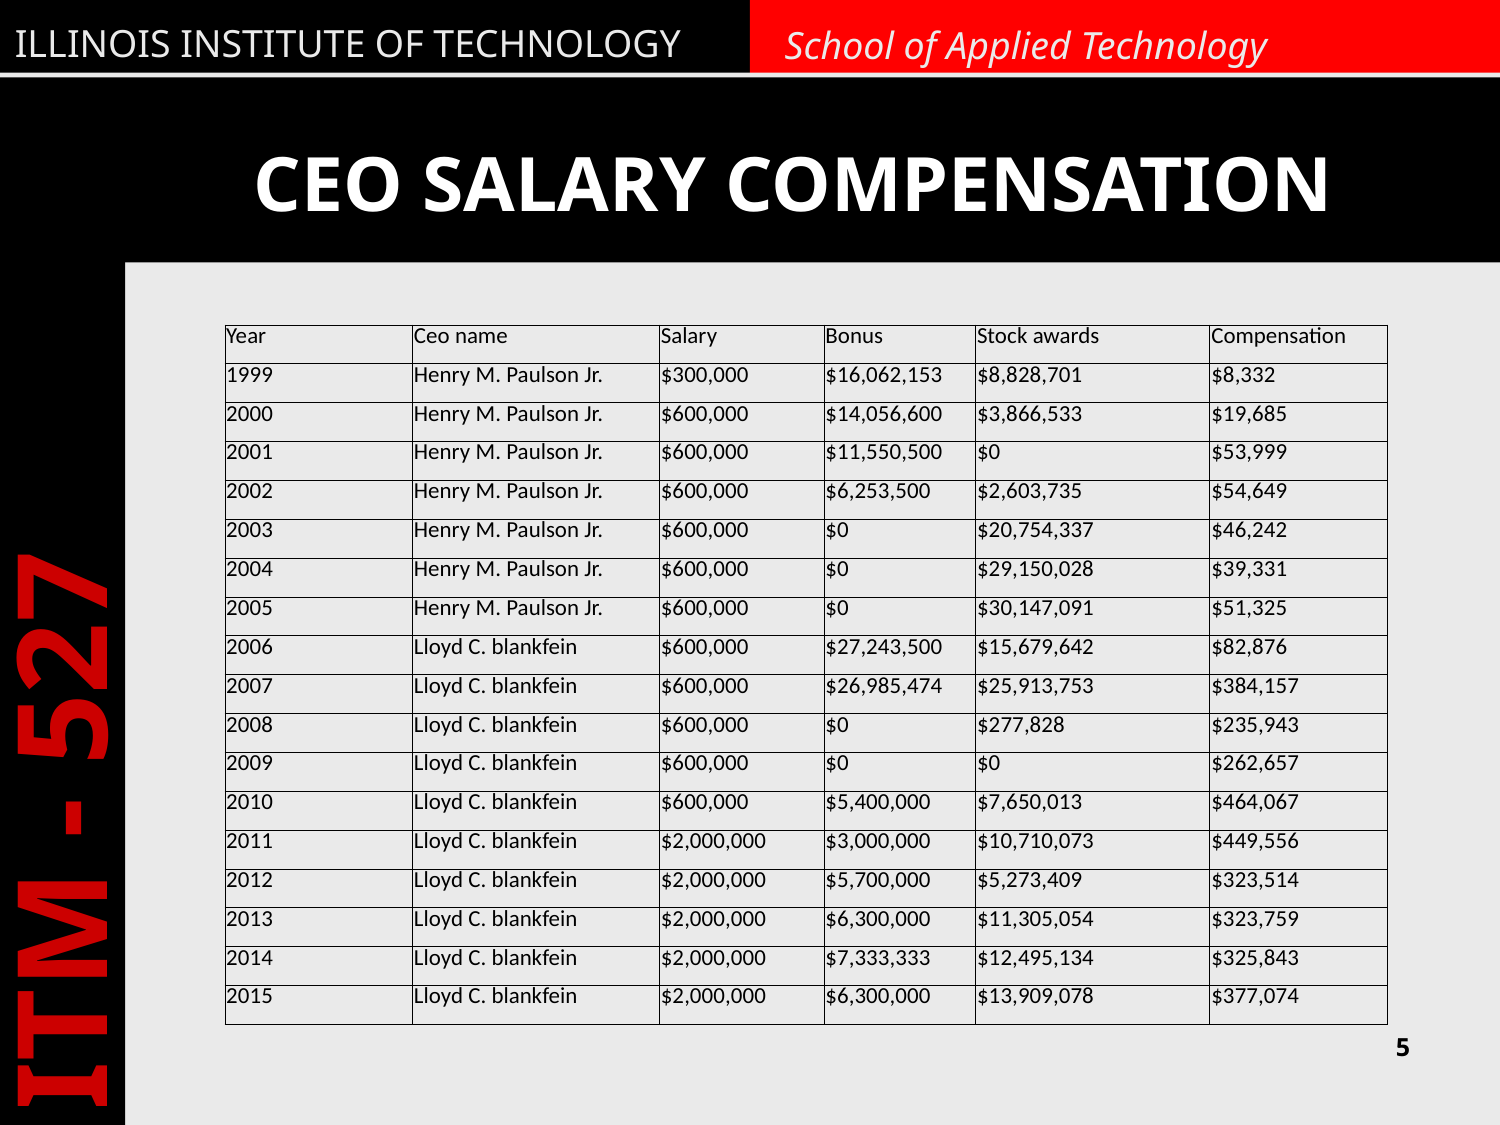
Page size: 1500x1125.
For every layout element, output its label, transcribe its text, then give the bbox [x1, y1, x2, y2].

table_cell $262,657 [1210, 753, 1387, 791]
table_cell Henry M. Paulson Jr. [413, 442, 659, 480]
table_cell $7,333,333 [825, 947, 975, 985]
table_cell Lloyd C. blankfein [413, 870, 659, 907]
table_cell $600,000 [660, 598, 824, 635]
table_cell $7,650,013 [976, 792, 1209, 830]
table_cell $300,000 [660, 364, 824, 402]
table_cell 2012 [226, 870, 412, 907]
table_cell 2001 [226, 442, 412, 480]
table_cell Lloyd C. blankfein [413, 947, 659, 985]
table_cell $82,876 [1210, 636, 1387, 674]
table_header Salary [660, 326, 824, 363]
table_cell $46,242 [1210, 520, 1387, 558]
table_cell $20,754,337 [976, 520, 1209, 558]
table_cell $0 [825, 714, 975, 752]
table_cell $3,866,533 [976, 403, 1209, 441]
table_cell Henry M. Paulson Jr. [413, 598, 659, 635]
table_cell 2011 [226, 831, 412, 869]
table_cell $0 [825, 520, 975, 558]
table_cell $323,514 [1210, 870, 1387, 907]
table_cell $600,000 [660, 714, 824, 752]
table_cell 2005 [226, 598, 412, 635]
table_cell Henry M. Paulson Jr. [413, 481, 659, 519]
table_cell 2003 [226, 520, 412, 558]
table_cell Henry M. Paulson Jr. [413, 520, 659, 558]
table_header Year [226, 326, 412, 363]
table_cell $54,649 [1210, 481, 1387, 519]
table_cell $6,253,500 [825, 481, 975, 519]
table_cell $29,150,028 [976, 559, 1209, 597]
table_cell $600,000 [660, 403, 824, 441]
table_cell $11,550,500 [825, 442, 975, 480]
table_cell Lloyd C. blankfein [413, 714, 659, 752]
table_cell $30,147,091 [976, 598, 1209, 635]
table_cell $377,074 [1210, 986, 1387, 1024]
table_cell 2009 [226, 753, 412, 791]
table_cell $3,000,000 [825, 831, 975, 869]
table_cell $12,495,134 [976, 947, 1209, 985]
table_cell $6,300,000 [825, 986, 975, 1024]
table_cell 2015 [226, 986, 412, 1024]
table_cell $600,000 [660, 675, 824, 713]
table_header Stock awards [976, 326, 1209, 363]
table_cell $51,325 [1210, 598, 1387, 635]
table_cell $10,710,073 [976, 831, 1209, 869]
table_cell $11,305,054 [976, 908, 1209, 946]
table_cell 2006 [226, 636, 412, 674]
table_cell Lloyd C. blankfein [413, 908, 659, 946]
table_cell 2010 [226, 792, 412, 830]
table_cell $8,332 [1210, 364, 1387, 402]
table_cell Lloyd C. blankfein [413, 792, 659, 830]
table_cell $600,000 [660, 792, 824, 830]
table_cell $5,700,000 [825, 870, 975, 907]
table_cell $5,273,409 [976, 870, 1209, 907]
table_cell $384,157 [1210, 675, 1387, 713]
table_cell $2,000,000 [660, 870, 824, 907]
table_cell Lloyd C. blankfein [413, 675, 659, 713]
table_header Ceo name [413, 326, 659, 363]
table_cell $6,300,000 [825, 908, 975, 946]
table_cell 2004 [226, 559, 412, 597]
table_cell $5,400,000 [825, 792, 975, 830]
table_cell $27,243,500 [825, 636, 975, 674]
table_cell Henry M. Paulson Jr. [413, 559, 659, 597]
table_cell $235,943 [1210, 714, 1387, 752]
table_cell $25,913,753 [976, 675, 1209, 713]
table_cell $14,056,600 [825, 403, 975, 441]
table_cell $600,000 [660, 636, 824, 674]
table_cell $323,759 [1210, 908, 1387, 946]
table_cell $600,000 [660, 559, 824, 597]
table_cell $0 [825, 598, 975, 635]
table_cell $0 [825, 753, 975, 791]
table_cell $39,331 [1210, 559, 1387, 597]
table_cell $277,828 [976, 714, 1209, 752]
table_cell 2000 [226, 403, 412, 441]
table_cell $0 [976, 753, 1209, 791]
table_cell $53,999 [1210, 442, 1387, 480]
table_cell $16,062,153 [825, 364, 975, 402]
table_cell 2013 [226, 908, 412, 946]
table_cell $19,685 [1210, 403, 1387, 441]
table_cell 2008 [226, 714, 412, 752]
table_cell $8,828,701 [976, 364, 1209, 402]
table_cell $600,000 [660, 442, 824, 480]
table_cell $13,909,078 [976, 986, 1209, 1024]
title CEO SALARY COMPENSATION [162, 87, 1426, 276]
table_cell $0 [825, 559, 975, 597]
table_cell Henry M. Paulson Jr. [413, 403, 659, 441]
table_cell 2007 [226, 675, 412, 713]
table_cell $325,843 [1210, 947, 1387, 985]
table_cell Lloyd C. blankfein [413, 986, 659, 1024]
table_header Bonus [825, 326, 975, 363]
table_cell 1999 [226, 364, 412, 402]
table_cell Lloyd C. blankfein [413, 636, 659, 674]
slide_number 5 [1074, 1024, 1426, 1103]
table_cell Henry M. Paulson Jr. [413, 364, 659, 402]
table_cell Lloyd C. blankfein [413, 831, 659, 869]
table_cell 2002 [226, 481, 412, 519]
table_cell $2,603,735 [976, 481, 1209, 519]
table_cell $2,000,000 [660, 986, 824, 1024]
table_cell $2,000,000 [660, 831, 824, 869]
table_cell $15,679,642 [976, 636, 1209, 674]
table_cell $0 [976, 442, 1209, 480]
table_cell $600,000 [660, 520, 824, 558]
table_cell Lloyd C. blankfein [413, 753, 659, 791]
table_cell $464,067 [1210, 792, 1387, 830]
table_header Compensation [1210, 326, 1387, 363]
table_cell $449,556 [1210, 831, 1387, 869]
table_cell $26,985,474 [825, 675, 975, 713]
table_cell $2,000,000 [660, 947, 824, 985]
table_cell 2014 [226, 947, 412, 985]
table_cell $600,000 [660, 481, 824, 519]
table_cell $2,000,000 [660, 908, 824, 946]
table_cell $600,000 [660, 753, 824, 791]
